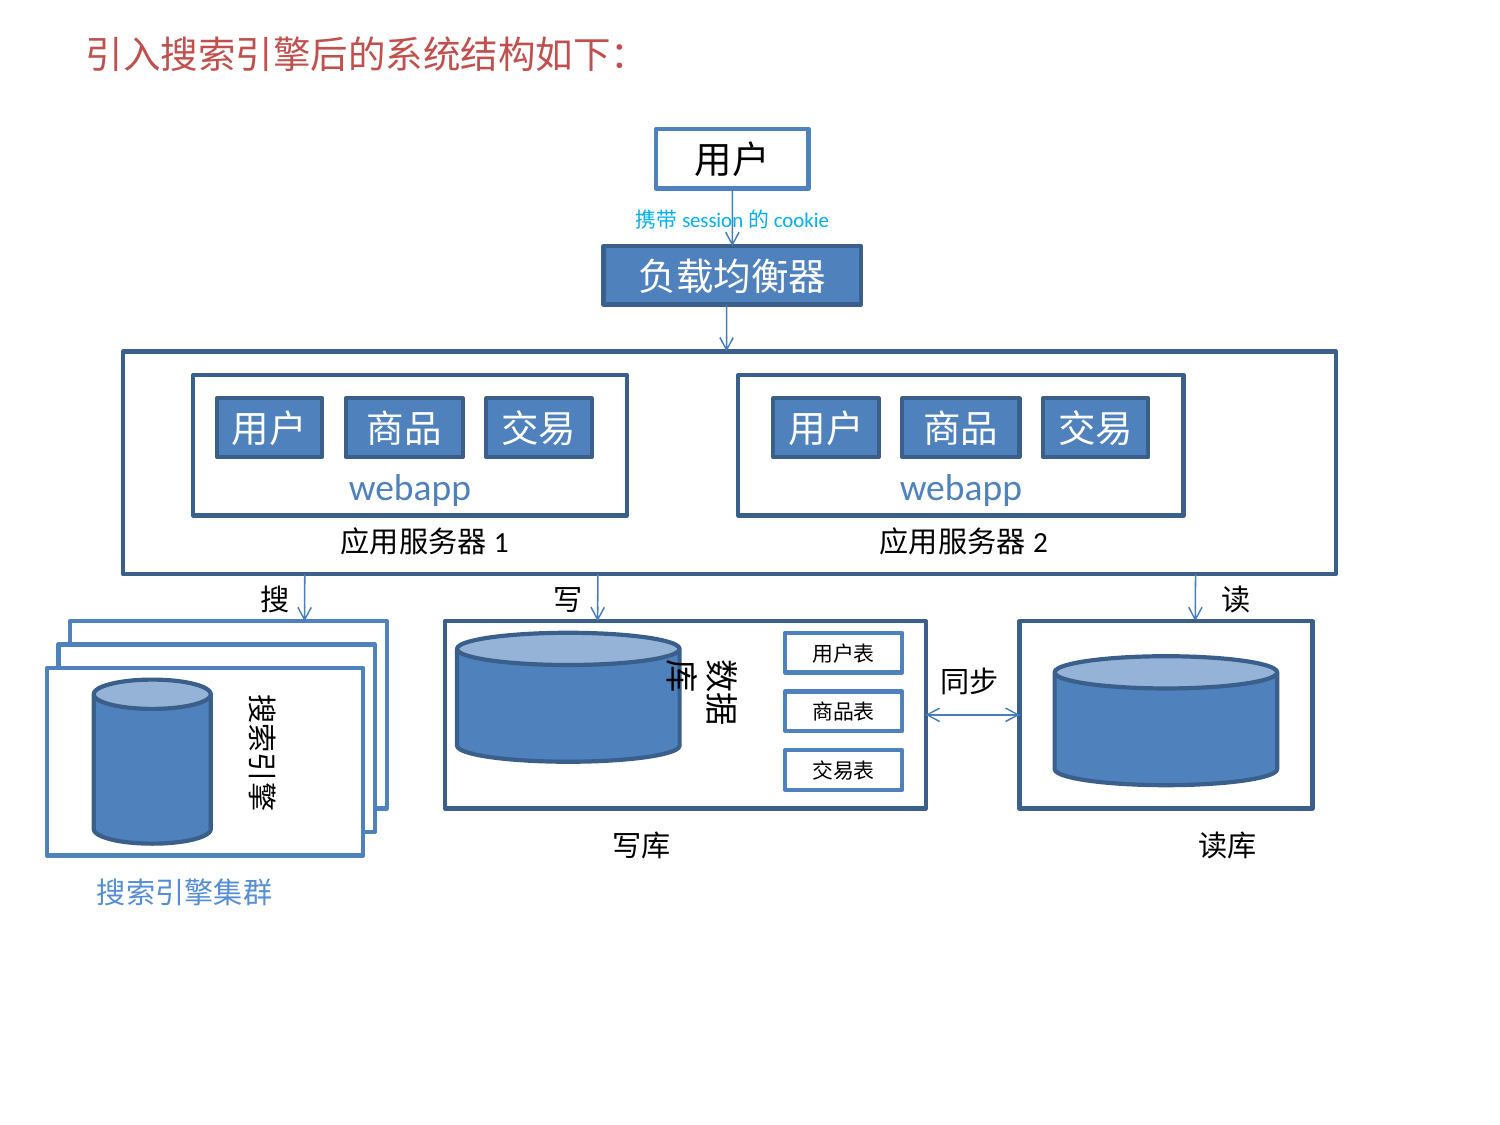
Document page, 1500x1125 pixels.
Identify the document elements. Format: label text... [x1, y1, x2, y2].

text_box 引入搜索引擎后的系统结构如下： [70, 23, 1430, 84]
text_box webapp [736, 373, 1186, 518]
text_box 缓存集群 [460, 635, 676, 662]
text_box 用户 [771, 396, 881, 459]
text_box [454, 630, 679, 764]
text_box [56, 642, 377, 834]
text_box [91, 677, 213, 846]
text_box [1017, 619, 1315, 811]
text_box 读 [1206, 574, 1301, 624]
text_box [45, 666, 365, 858]
text_box 交易 [1041, 396, 1150, 459]
text_box 搜索引擎 [222, 679, 289, 844]
text_box webapp [191, 373, 629, 518]
text_box 应用服务器1 [246, 515, 604, 566]
text_box 数据库 [679, 644, 751, 762]
text_box 商品中心 [97, 682, 208, 706]
text_box 商品表 [783, 689, 904, 733]
text_box 同步 [925, 656, 1020, 706]
text_box 负载均衡器 [601, 244, 863, 307]
text_box [121, 349, 1338, 576]
text_box 携带session的cookie [544, 199, 920, 239]
text_box 用户 [215, 396, 324, 459]
text_box 搜索引擎集群 [82, 867, 317, 917]
text_box 搜 [246, 574, 340, 624]
text_box 用户表 [783, 631, 904, 675]
text_box 交易 [484, 396, 594, 459]
text_box 应用服务器 [1058, 659, 1274, 686]
text_box [1052, 654, 1280, 788]
text_box 写库 [597, 820, 692, 870]
text_box 应用服务器2 [785, 515, 1143, 566]
text_box [443, 619, 928, 811]
text_box 商品 [900, 396, 1022, 459]
text_box [68, 619, 389, 811]
text_box 用户 [654, 127, 811, 191]
text_box 写 [538, 574, 633, 624]
text_box 读库 [1183, 820, 1278, 870]
text_box 商品 [344, 396, 465, 459]
text_box 交易表 [783, 748, 904, 792]
